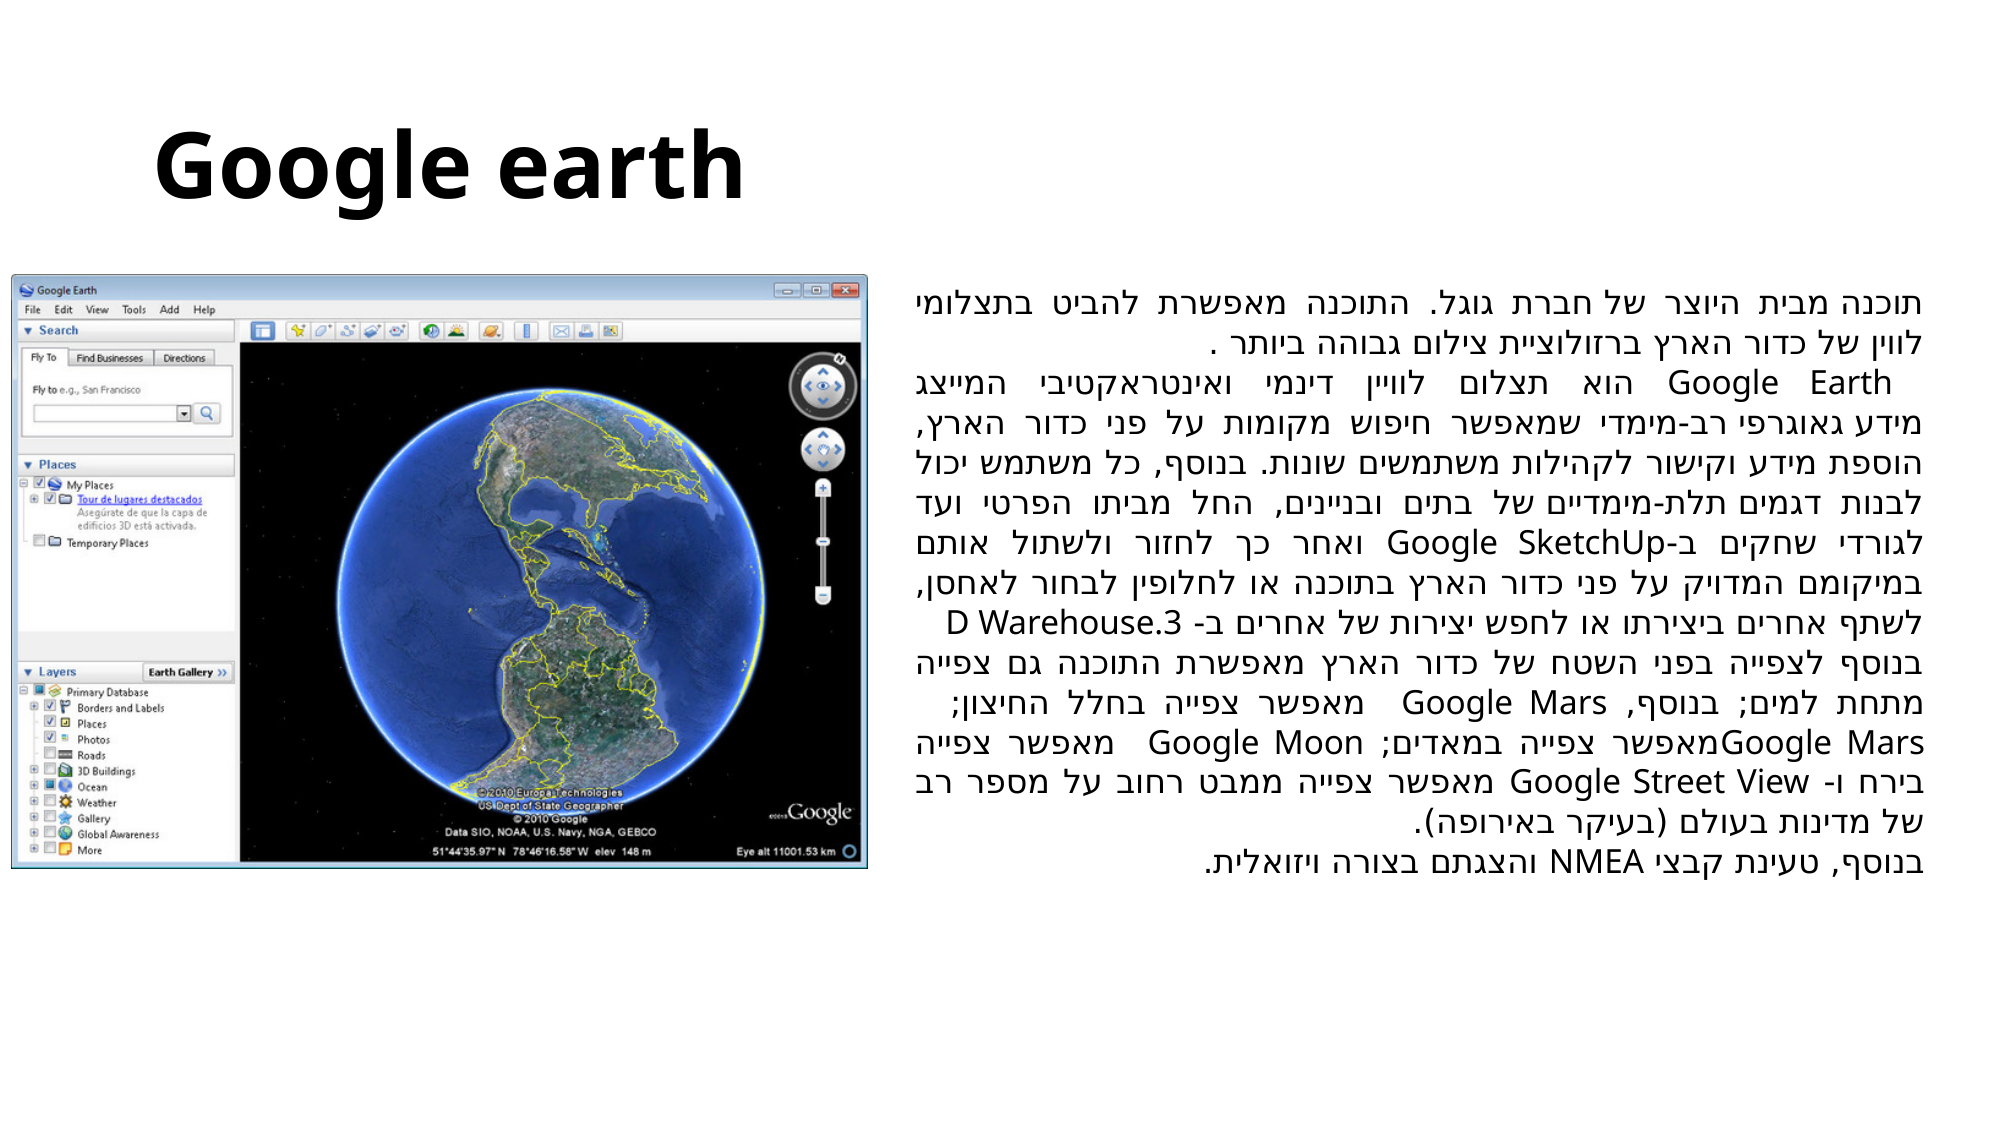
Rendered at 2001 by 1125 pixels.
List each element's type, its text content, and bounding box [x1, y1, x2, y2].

text_box תוכנה מבית היוצר של חברת גוגל. התוכנה מאפשרת להביט בתצלומי לווין של כדור הארץ ברזולוציית צילום גבוהה ביותר . Google Earth הוא תצלום לוויין דינמי ואינטראקטיבי המייצג מידע גאוגרפי רב-מימדי שמאפשר חיפוש מקומות על פני כדור הארץ, הוספת מידע וקישור לקהילות משתמשים שונות. בנוסף, כל משתמש יכול לבנות דגמים תלת-מימדיים של בתים ובניינים, החל מביתו הפרטי ועד לגורדי שחקים ב-Google SketchUp ואחר כך לחזור ולשתול אותם במיקומם המדויק על פני כדור הארץ בתוכנה או לחלופין לבחור לאחסן, לשתף אחרים ביצירתו או לחפש יצירות של אחרים ב- D Warehouse.3 בנוסף לצפייה בפני השטח של כדור הארץ מאפשרת התוכנה גם צפייה מתחת למים; בנוסף, Google Mars מאפשר צפייה בחלל החיצון; Google Marsמאפשר צפייה במאדים; Google Moon מאפשר צפייה בירח ו- Google Street View מאפשר צפייה ממבט רחוב על מספר רב של מדינות בעולם (בעיקר באירופה). בנוסף, טעינת קבצי NMEA והצגתם בצורה ויזואלית. [900, 274, 1940, 888]
title Google earth [137, 59, 1863, 278]
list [11, 274, 868, 869]
